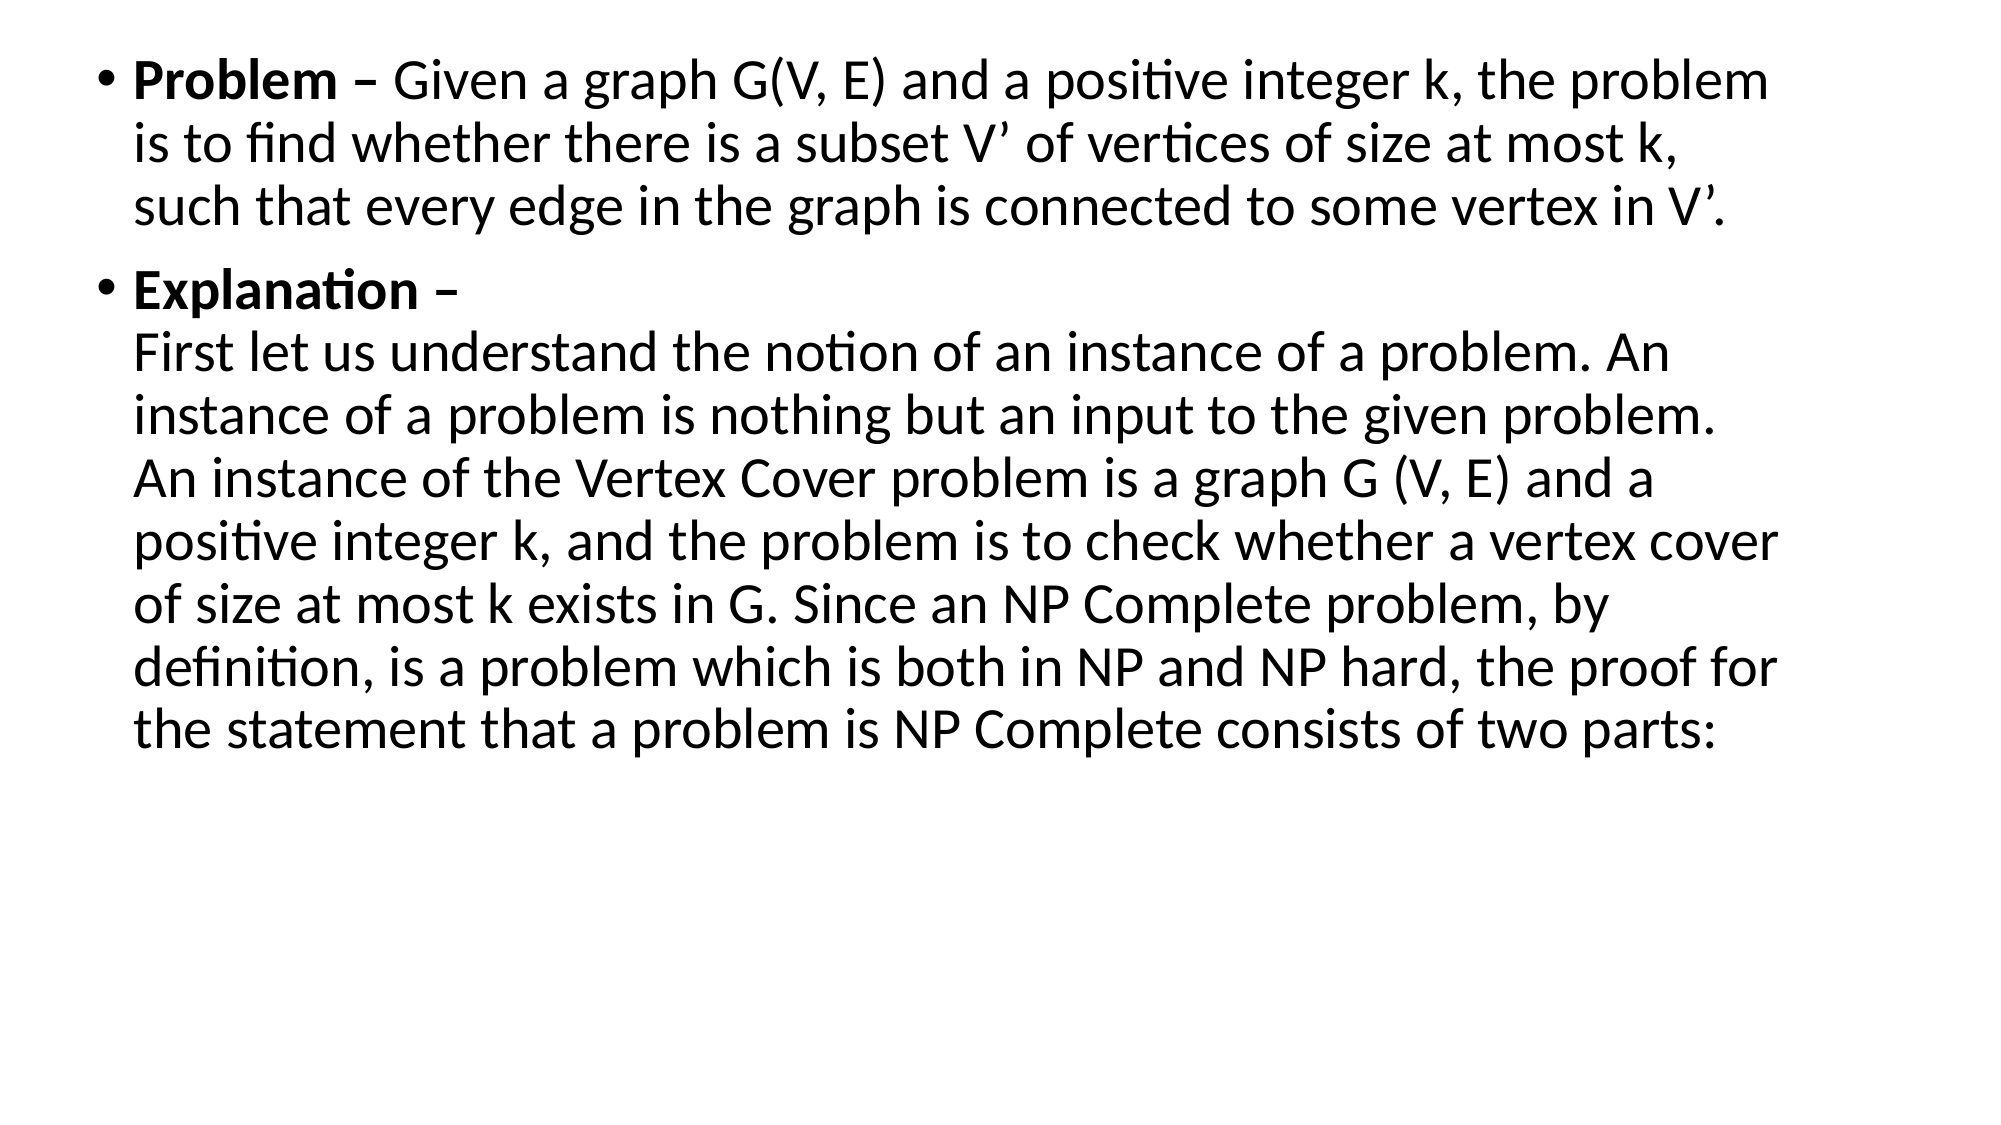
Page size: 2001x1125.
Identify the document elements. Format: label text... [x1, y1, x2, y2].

list Problem – Given a graph G(V, E) and a positive integer k, the problem is to find whether there is a subset V’ of vertices of size at most k, such that every edge in the graph is connected to some vertex in V’. Explanation – First let us understand the notion of an instance of a problem. An instance of a problem is nothing but an input to the given problem. An instance of the Vertex Cover problem is a graph G (V, E) and a positive integer k, and the problem is to check whether a vertex cover of size at most k exists in G. Since an NP Complete problem, by definition, is a problem which is both in NP and NP hard, the proof for the statement that a problem is NP Complete consists of two parts: [81, 41, 1807, 974]
